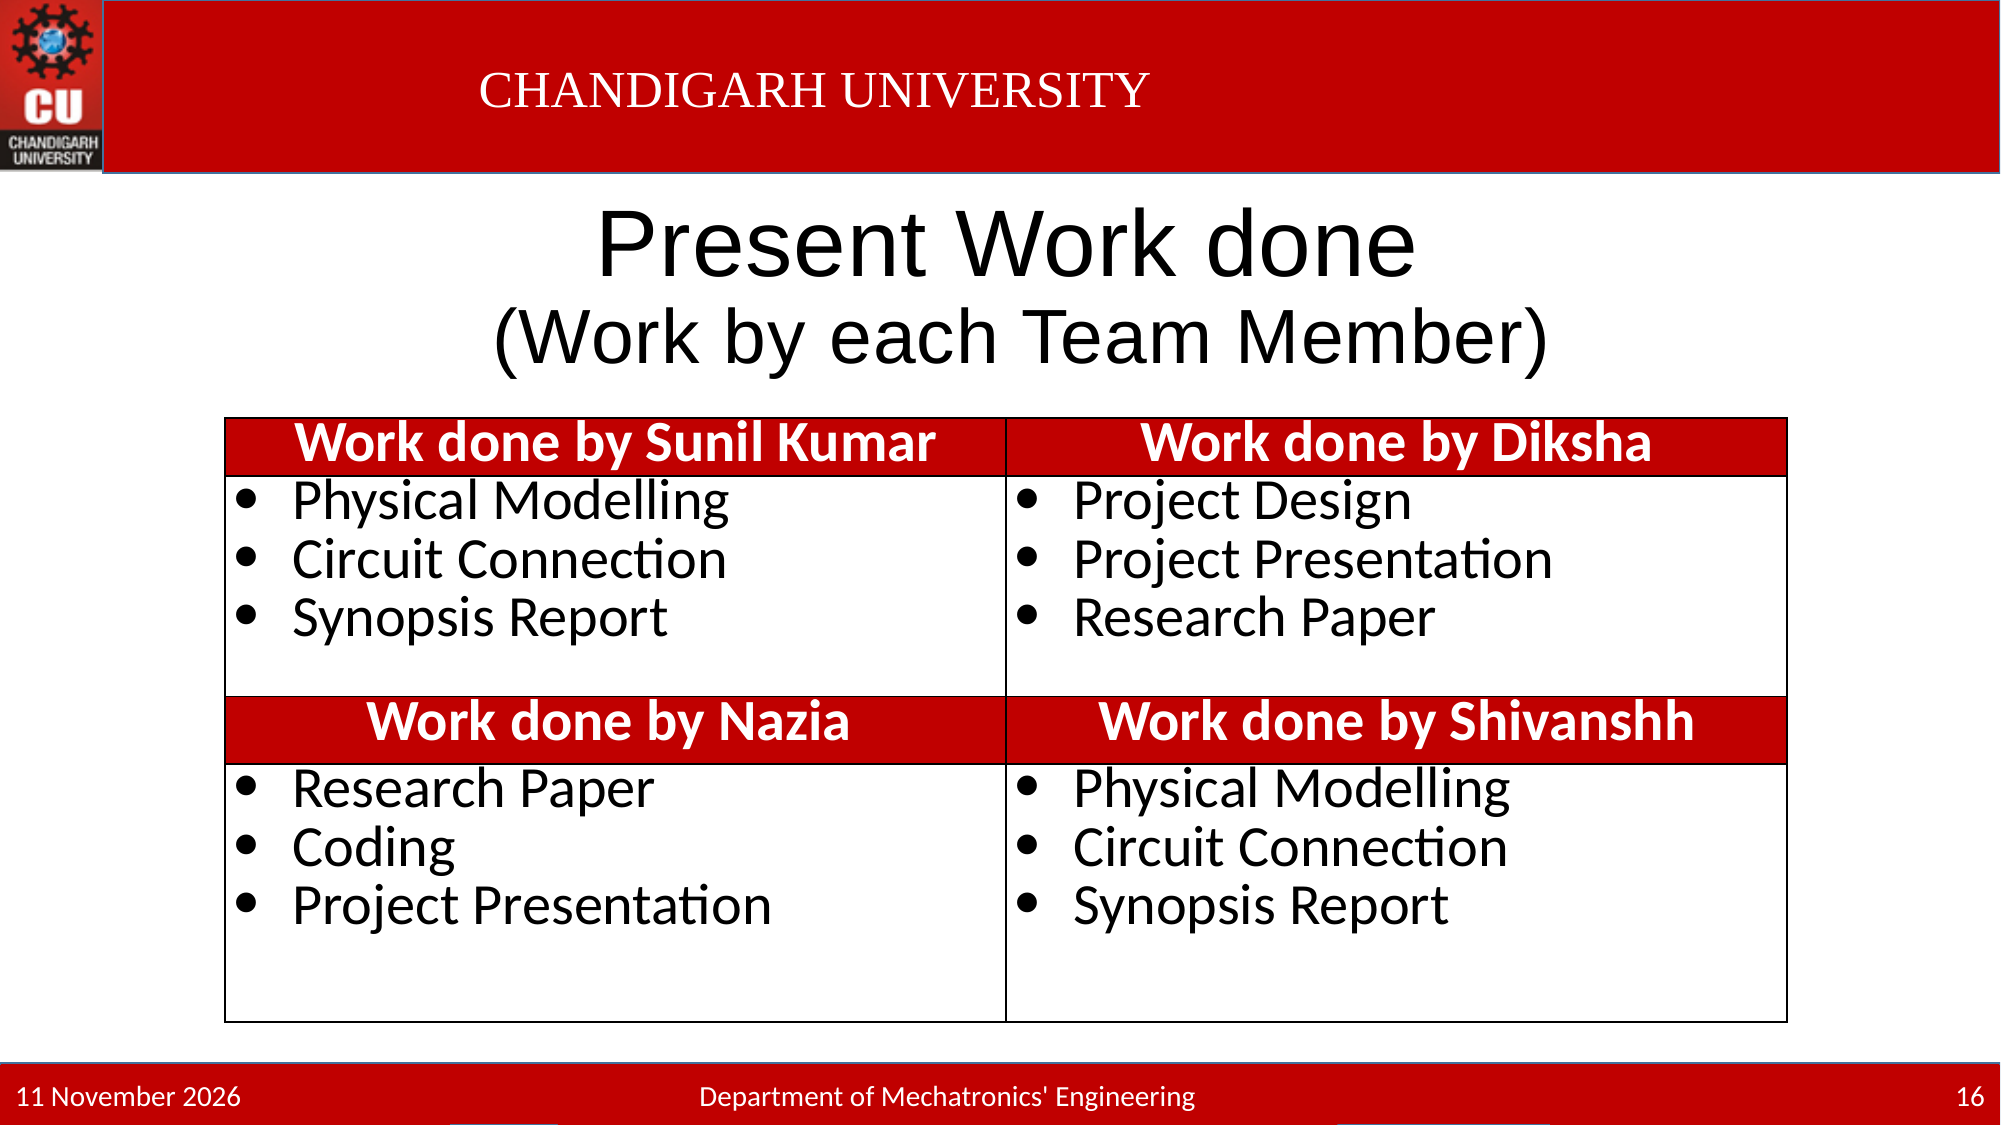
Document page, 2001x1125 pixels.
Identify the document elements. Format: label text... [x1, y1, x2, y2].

table_cell Physical Modelling Circuit Connection Synopsis Report [1007, 765, 1786, 1021]
table_header Work done by Diksha [1007, 419, 1786, 475]
picture [0, 0, 102, 172]
table_cell Work done by Nazia [226, 697, 1005, 763]
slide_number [0, 1065, 450, 1125]
title Present Work done (Work by each Team Member) [159, 187, 1885, 389]
table_cell Work done by Shivanshh [1007, 697, 1786, 763]
table_cell Research Paper Coding Project Presentation [226, 765, 1005, 1021]
table_header Work done by Sunil Kumar [226, 419, 1005, 475]
table_cell Project Design Project Presentation Research Paper [1007, 477, 1786, 696]
footer Department of Mechatronics' Engineering [557, 1065, 1338, 1125]
table_cell Physical Modelling Circuit Connection Synopsis Report [226, 477, 1005, 696]
slide_number 16 [1550, 1065, 2000, 1125]
